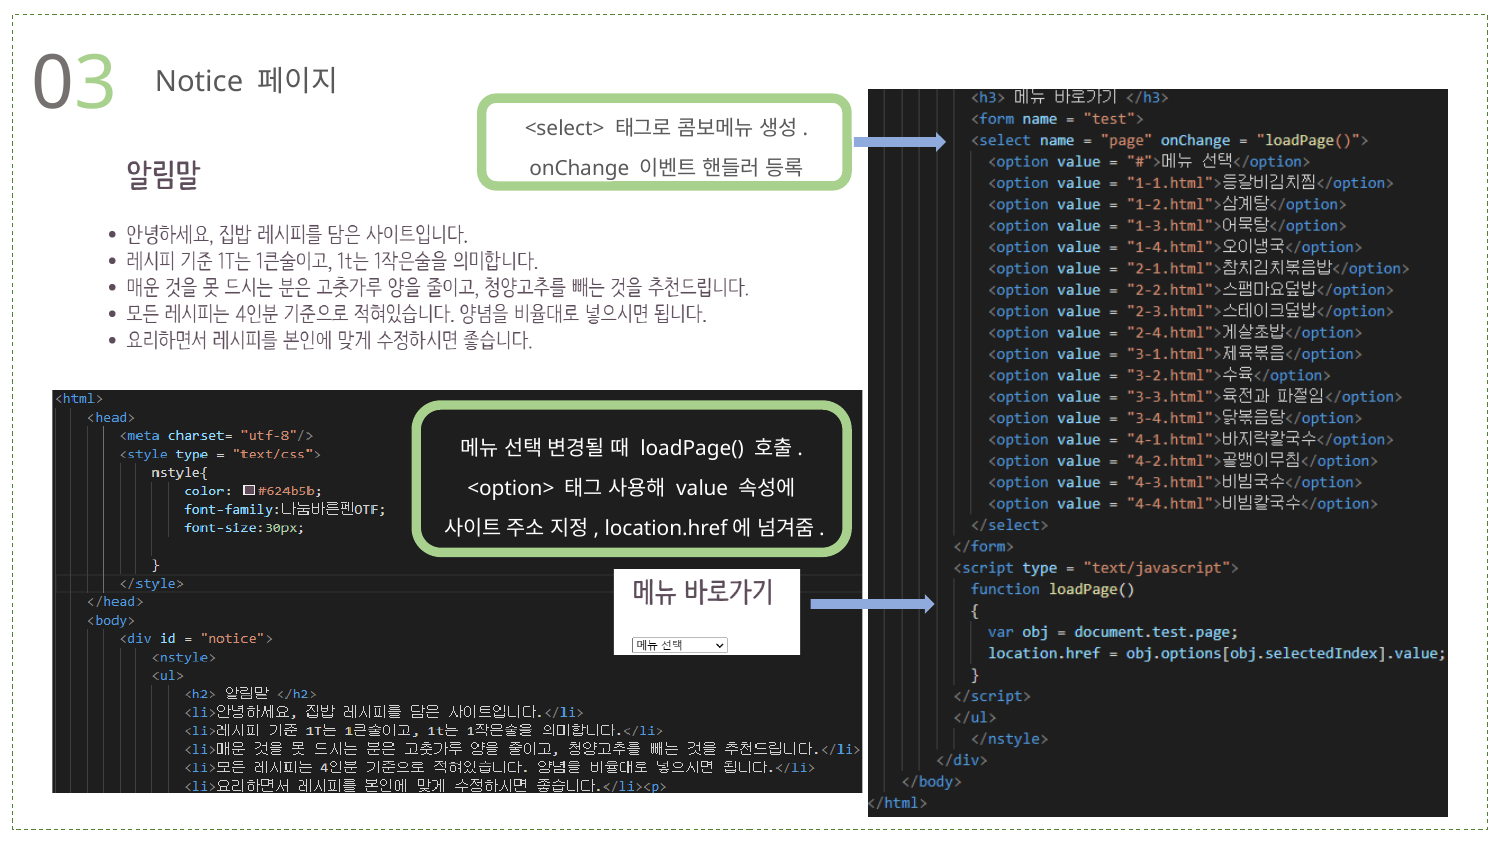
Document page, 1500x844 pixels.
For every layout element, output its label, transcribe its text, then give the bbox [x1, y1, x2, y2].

picture [868, 89, 1448, 817]
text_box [416, 404, 848, 553]
text_box Notice 페이지 [139, 50, 492, 105]
text_box [863, 598, 868, 611]
text_box [852, 135, 868, 148]
slide_number 6 [1059, 817, 1397, 827]
text_box 03 [16, 97, 158, 132]
picture [94, 149, 759, 361]
text_box [12, 13, 1488, 830]
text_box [481, 92, 848, 186]
picture [52, 390, 863, 793]
